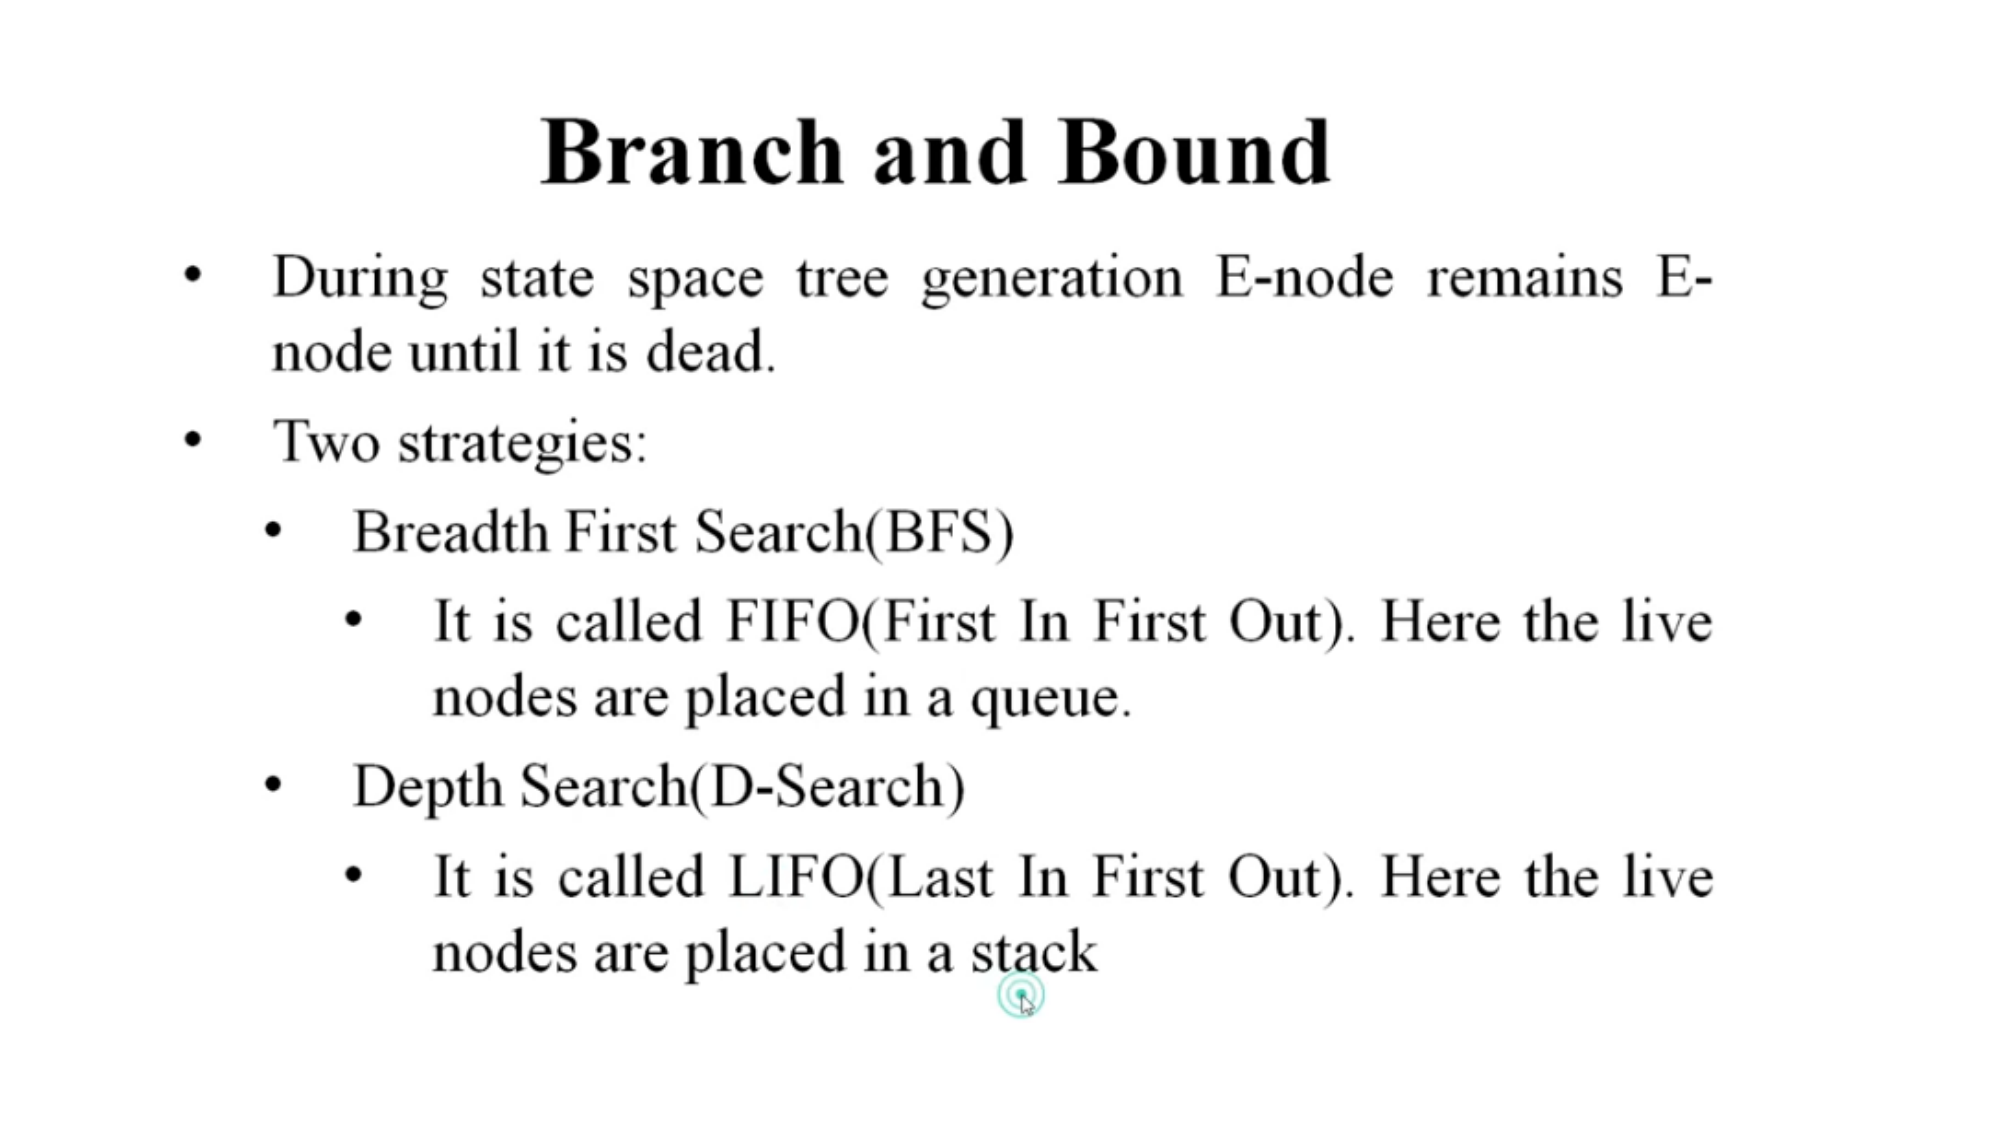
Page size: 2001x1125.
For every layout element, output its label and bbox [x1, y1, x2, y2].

picture [167, 102, 1750, 1023]
